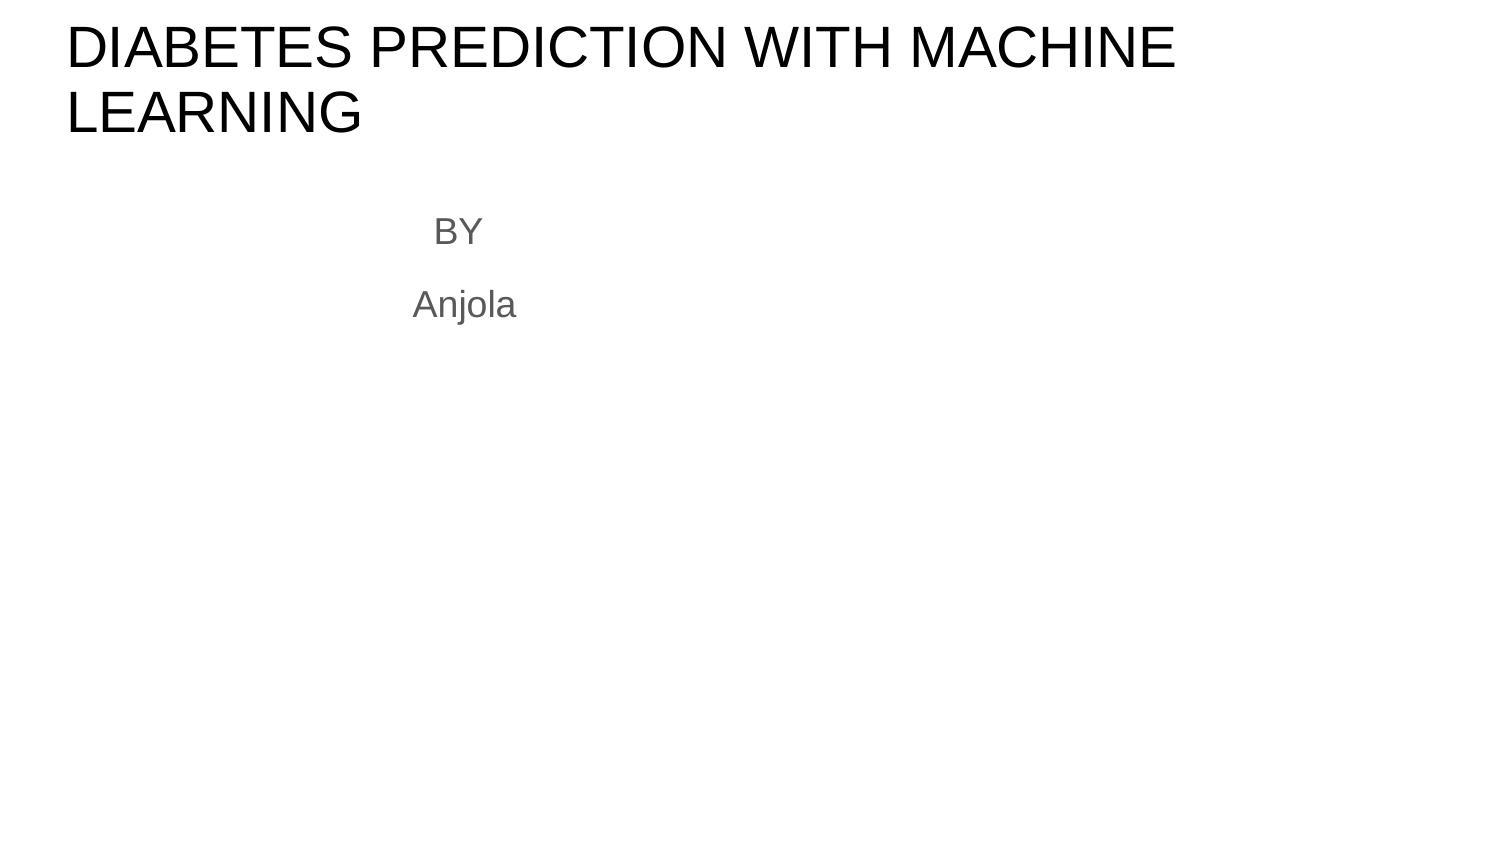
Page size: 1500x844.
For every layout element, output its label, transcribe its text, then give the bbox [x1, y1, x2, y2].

list BY Anjola [51, 189, 1449, 750]
title DIABETES PREDICTION WITH MACHINE LEARNING [51, 0, 1449, 171]
